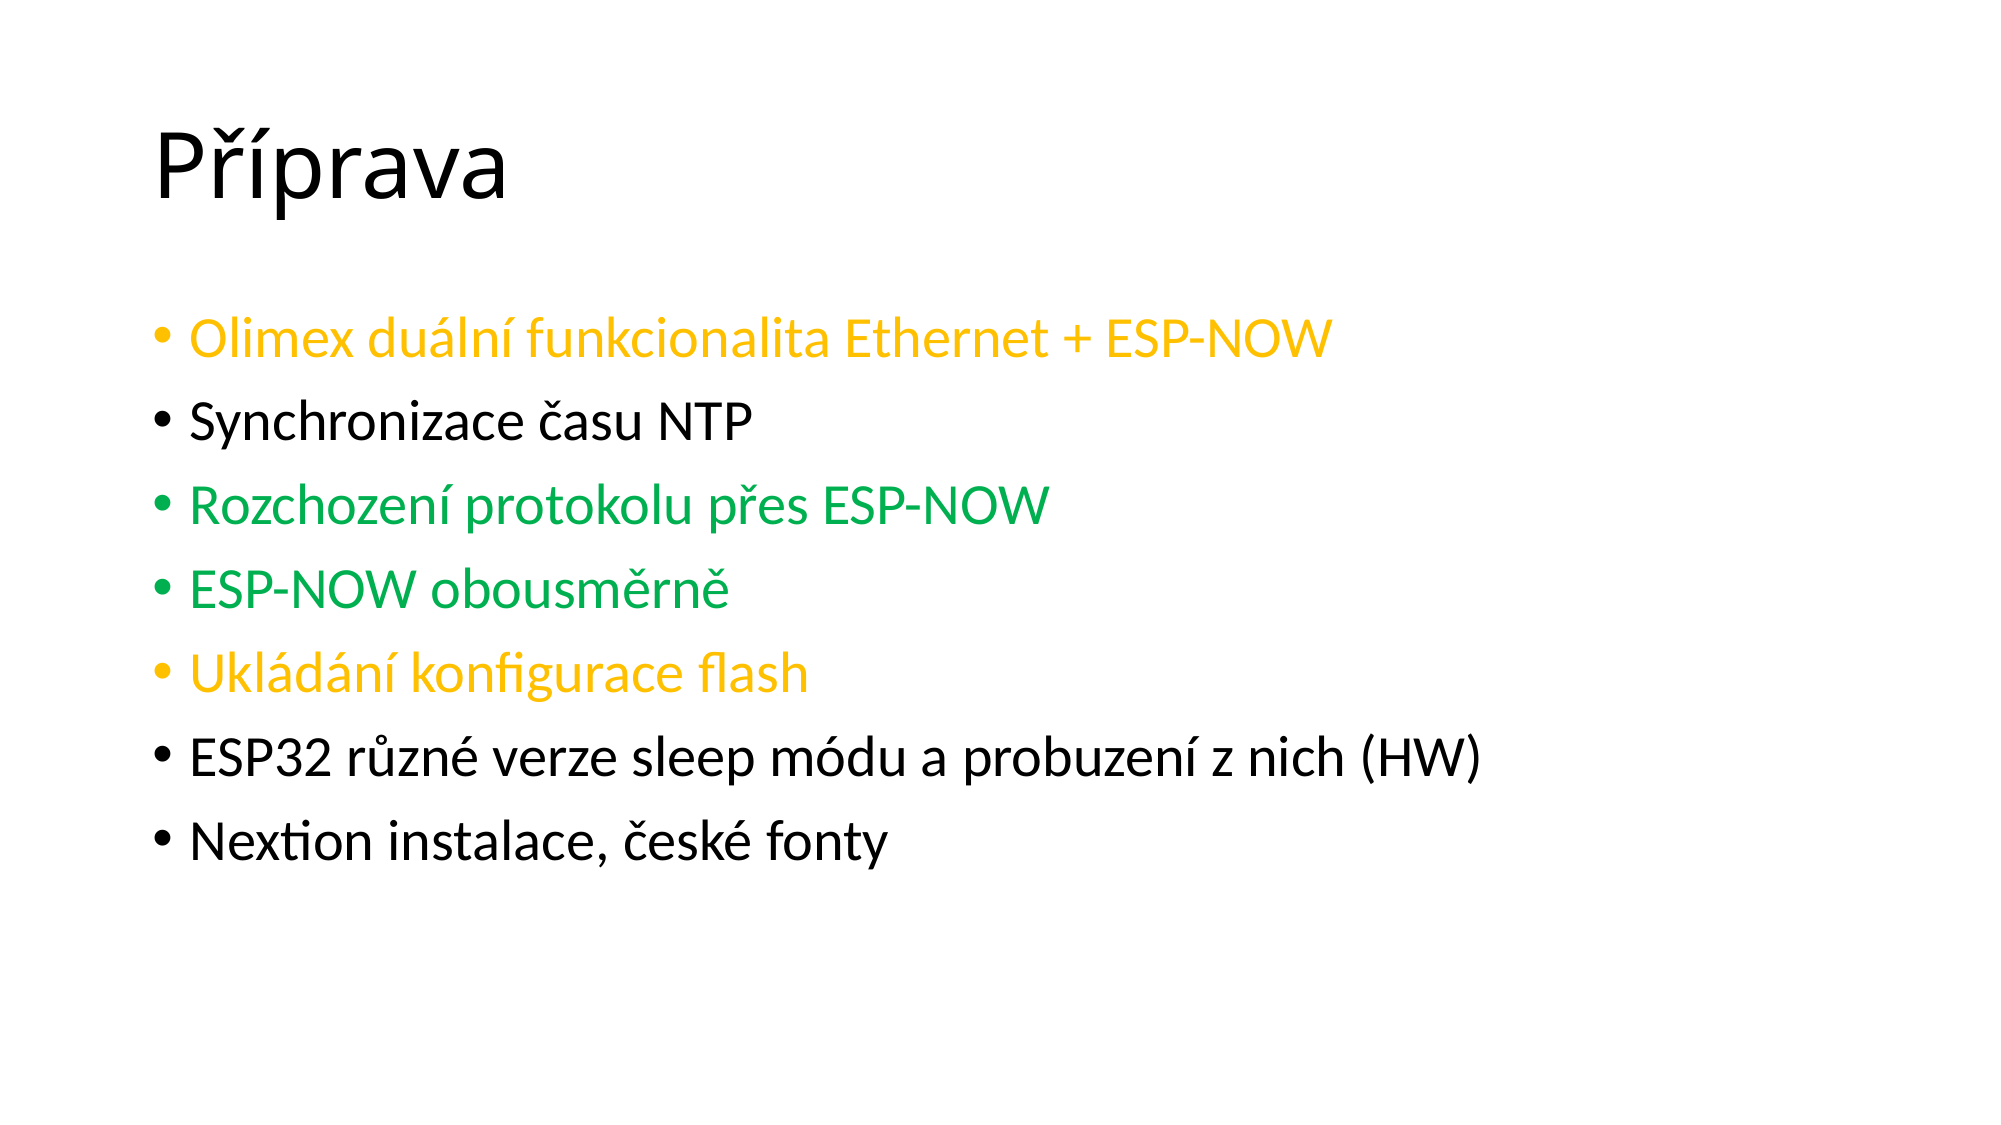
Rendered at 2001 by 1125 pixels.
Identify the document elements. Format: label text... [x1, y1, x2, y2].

text_box Olimex duální funkcionalita Ethernet + ESP-NOW Synchronizace času NTP Rozchození protokolu přes ESP-NOW ESP-NOW obousměrně Ukládání konfigurace flash ESP32 různé verze sleep módu a probuzení z nich (HW) Nextion instalace, české fonty [137, 299, 1863, 1014]
text_box Příprava [137, 59, 1863, 278]
